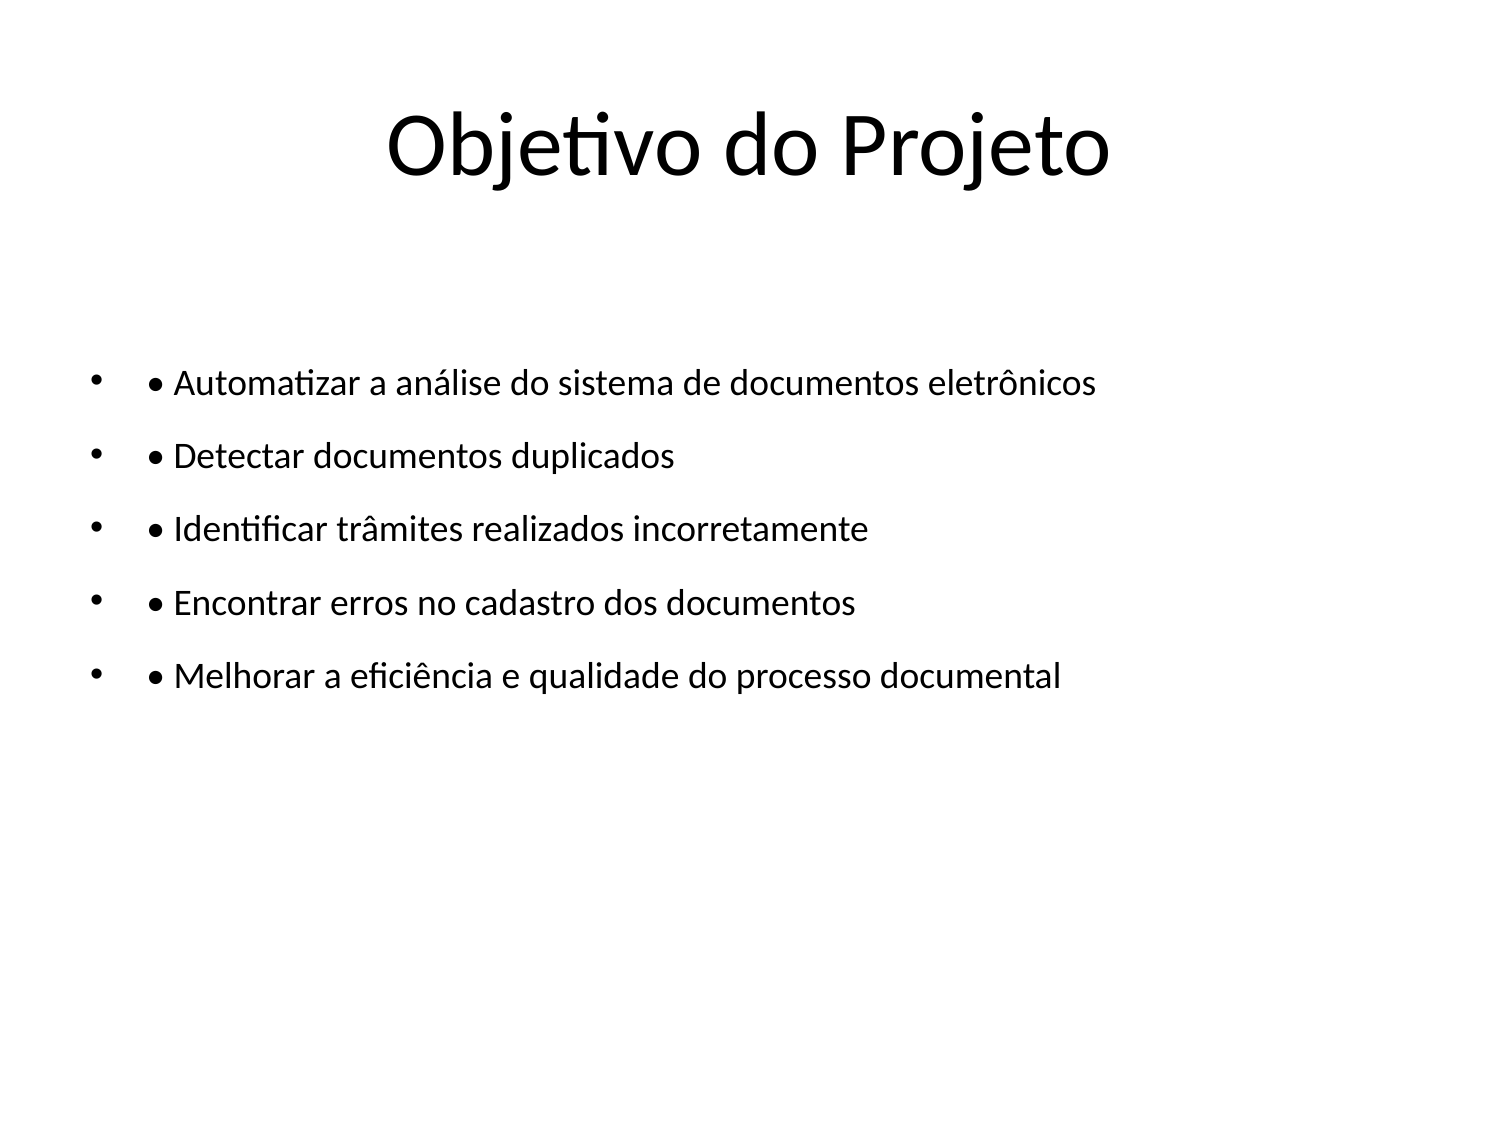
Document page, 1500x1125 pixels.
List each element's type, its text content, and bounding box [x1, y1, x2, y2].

list • Automatizar a análise do sistema de documentos eletrônicos • Detectar documentos duplicados • Identificar trâmites realizados incorretamente • Encontrar erros no cadastro dos documentos • Melhorar a eficiência e qualidade do processo documental [75, 262, 1425, 1005]
title Objetivo do Projeto [75, 45, 1425, 233]
